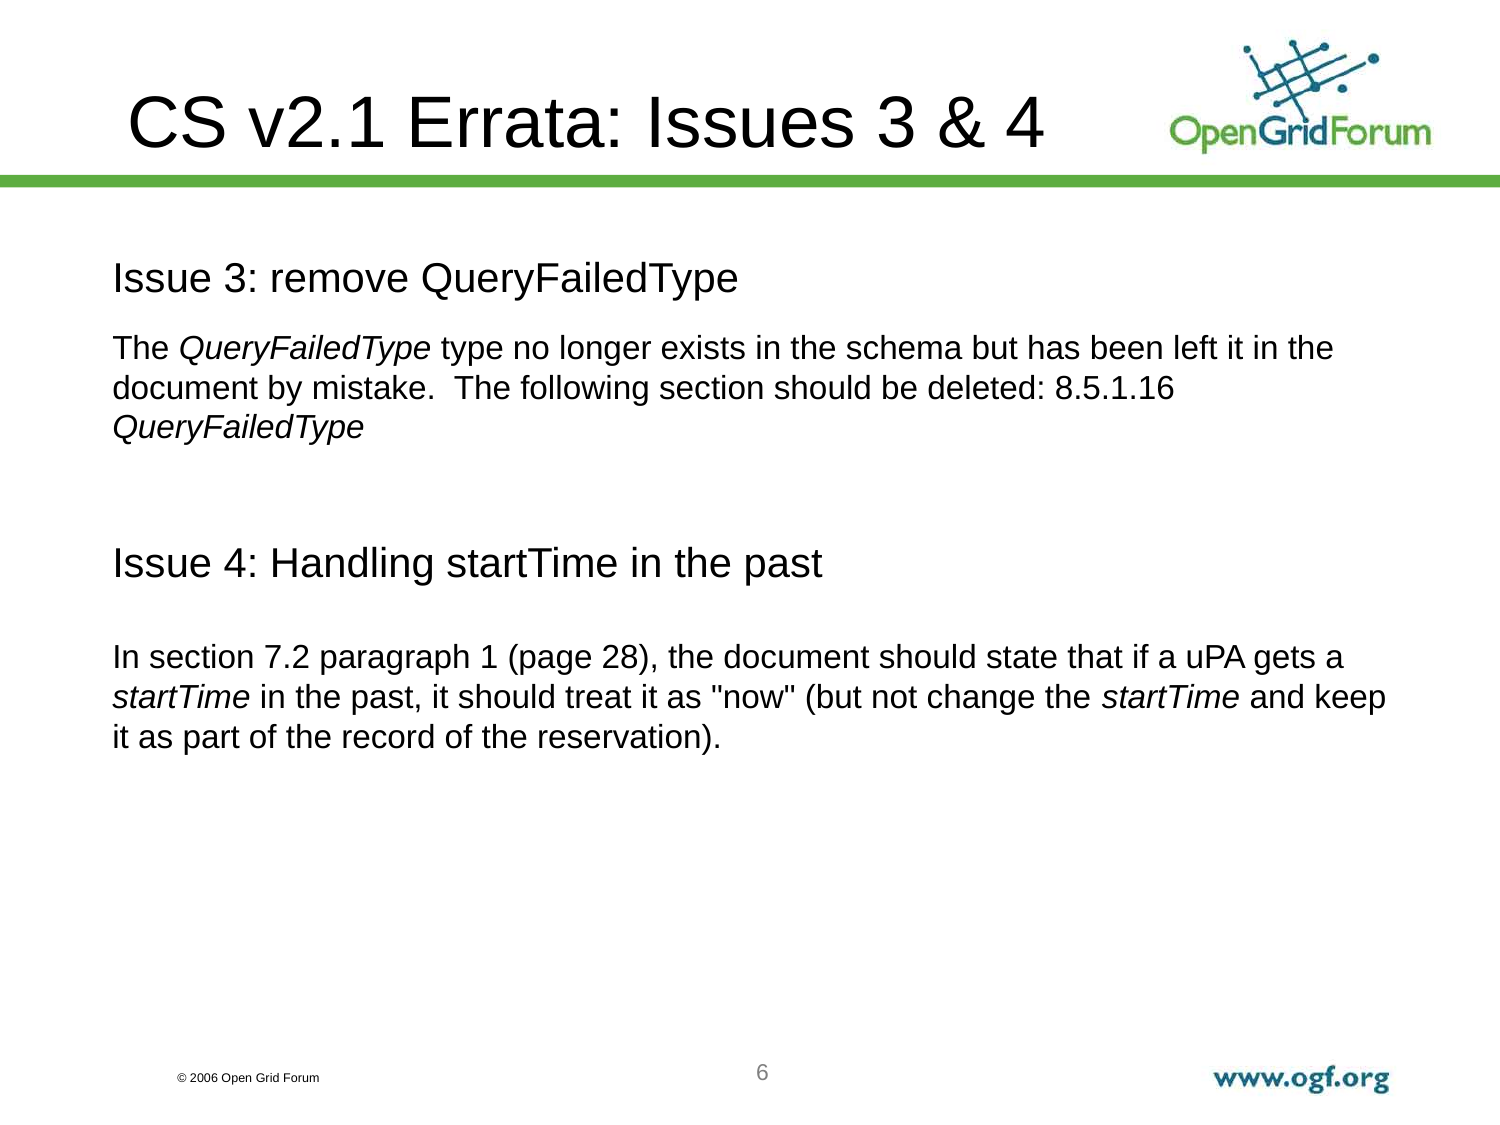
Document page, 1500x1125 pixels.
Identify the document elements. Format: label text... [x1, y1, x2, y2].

picture [0, 0, 1500, 174]
text_box Issue 3: remove QueryFailedType The QueryFailedType type no longer exists in the schema but has been left it in the document by mistake. The following section should be deleted: 8.5.1.16 QueryFailedType Issue 4: Handling startTime in the past In section 7.2 paragraph 1 (page 28), the document should state that if a uPA gets a startTime in the past, it should treat it as "now" (but not change the startTime and keep it as part of the record of the reservation). [97, 243, 1428, 1024]
picture [0, 188, 1500, 1125]
text_box CS v2.1 Errata: Issues 3 & 4 [112, 24, 1388, 213]
footer 6 [324, 1049, 1201, 1125]
